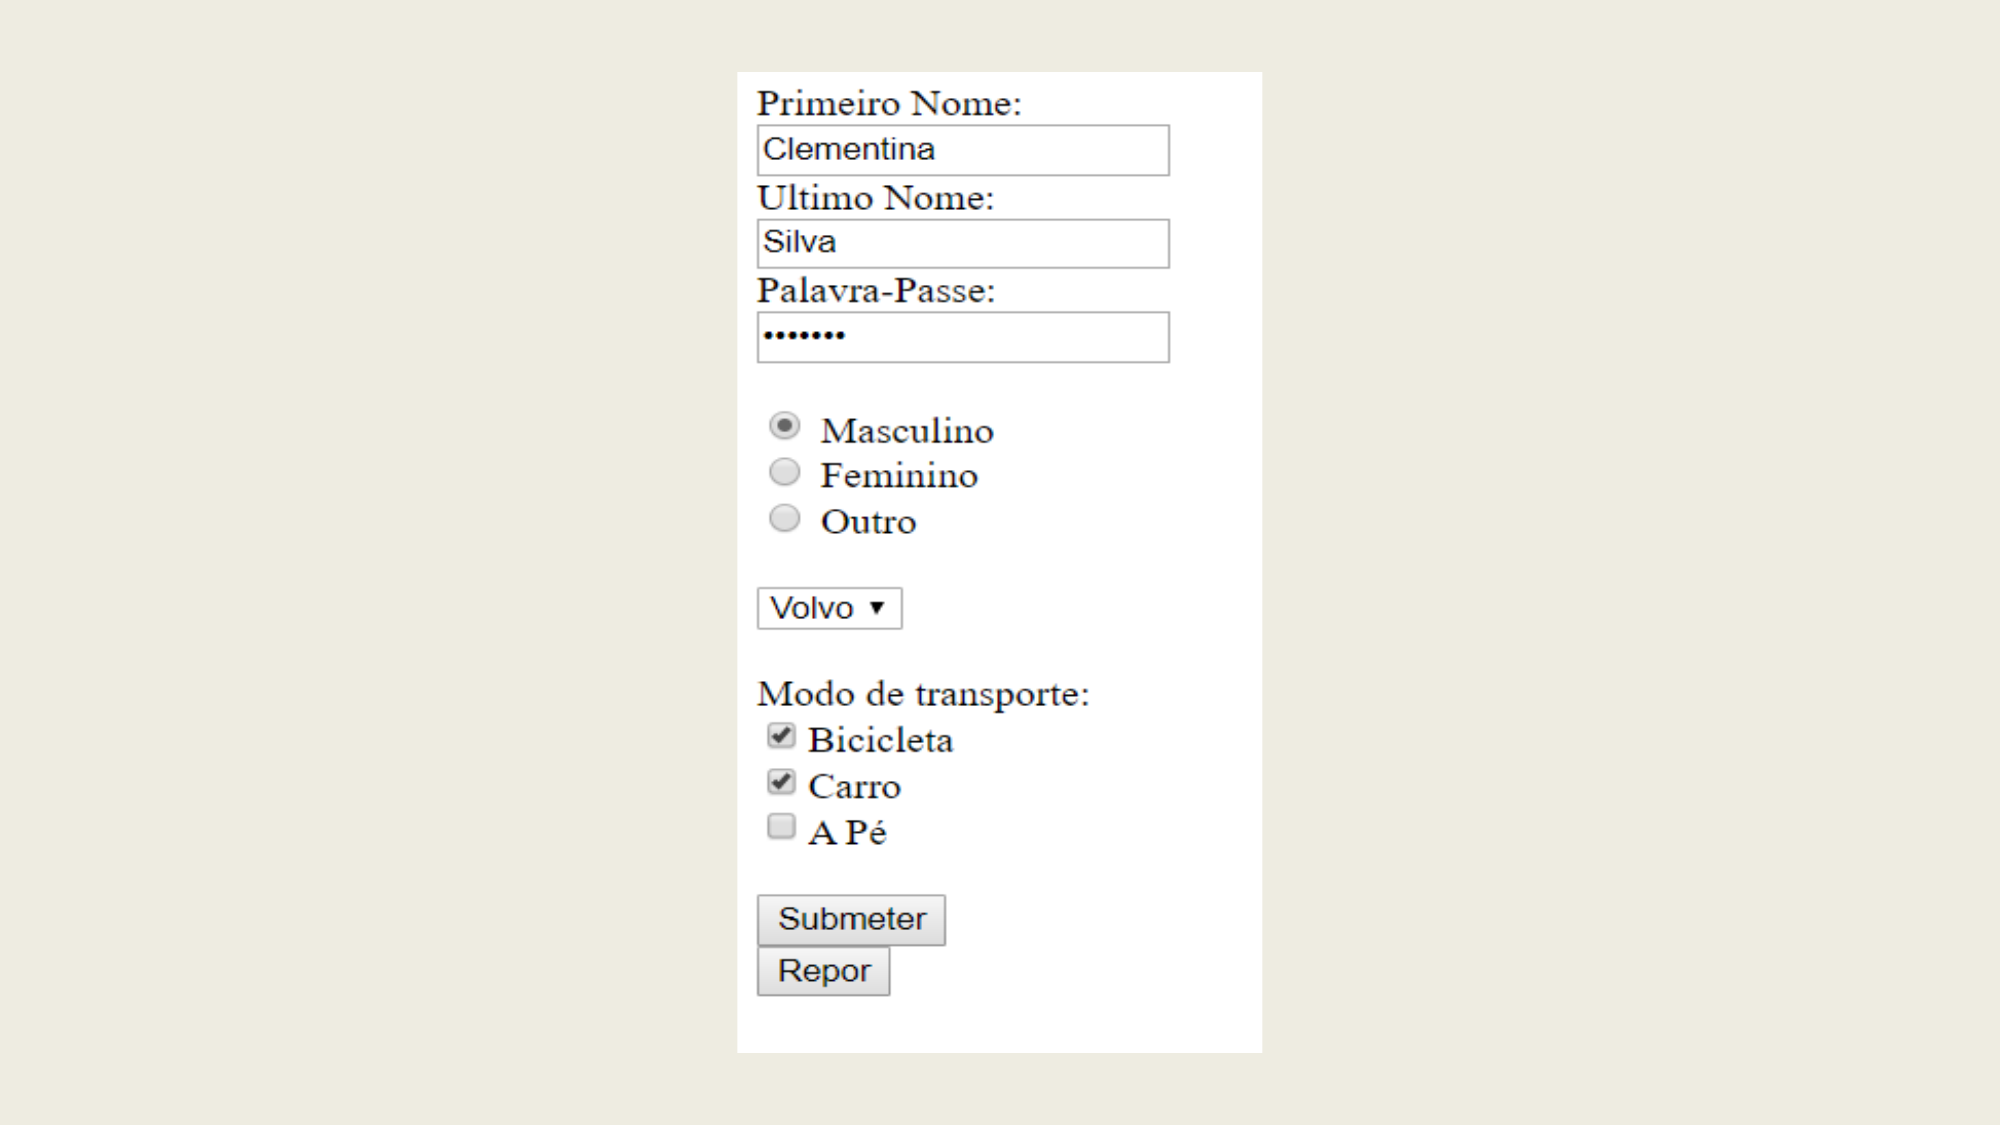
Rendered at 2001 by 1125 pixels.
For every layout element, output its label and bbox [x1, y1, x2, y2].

list [737, 72, 1263, 1053]
